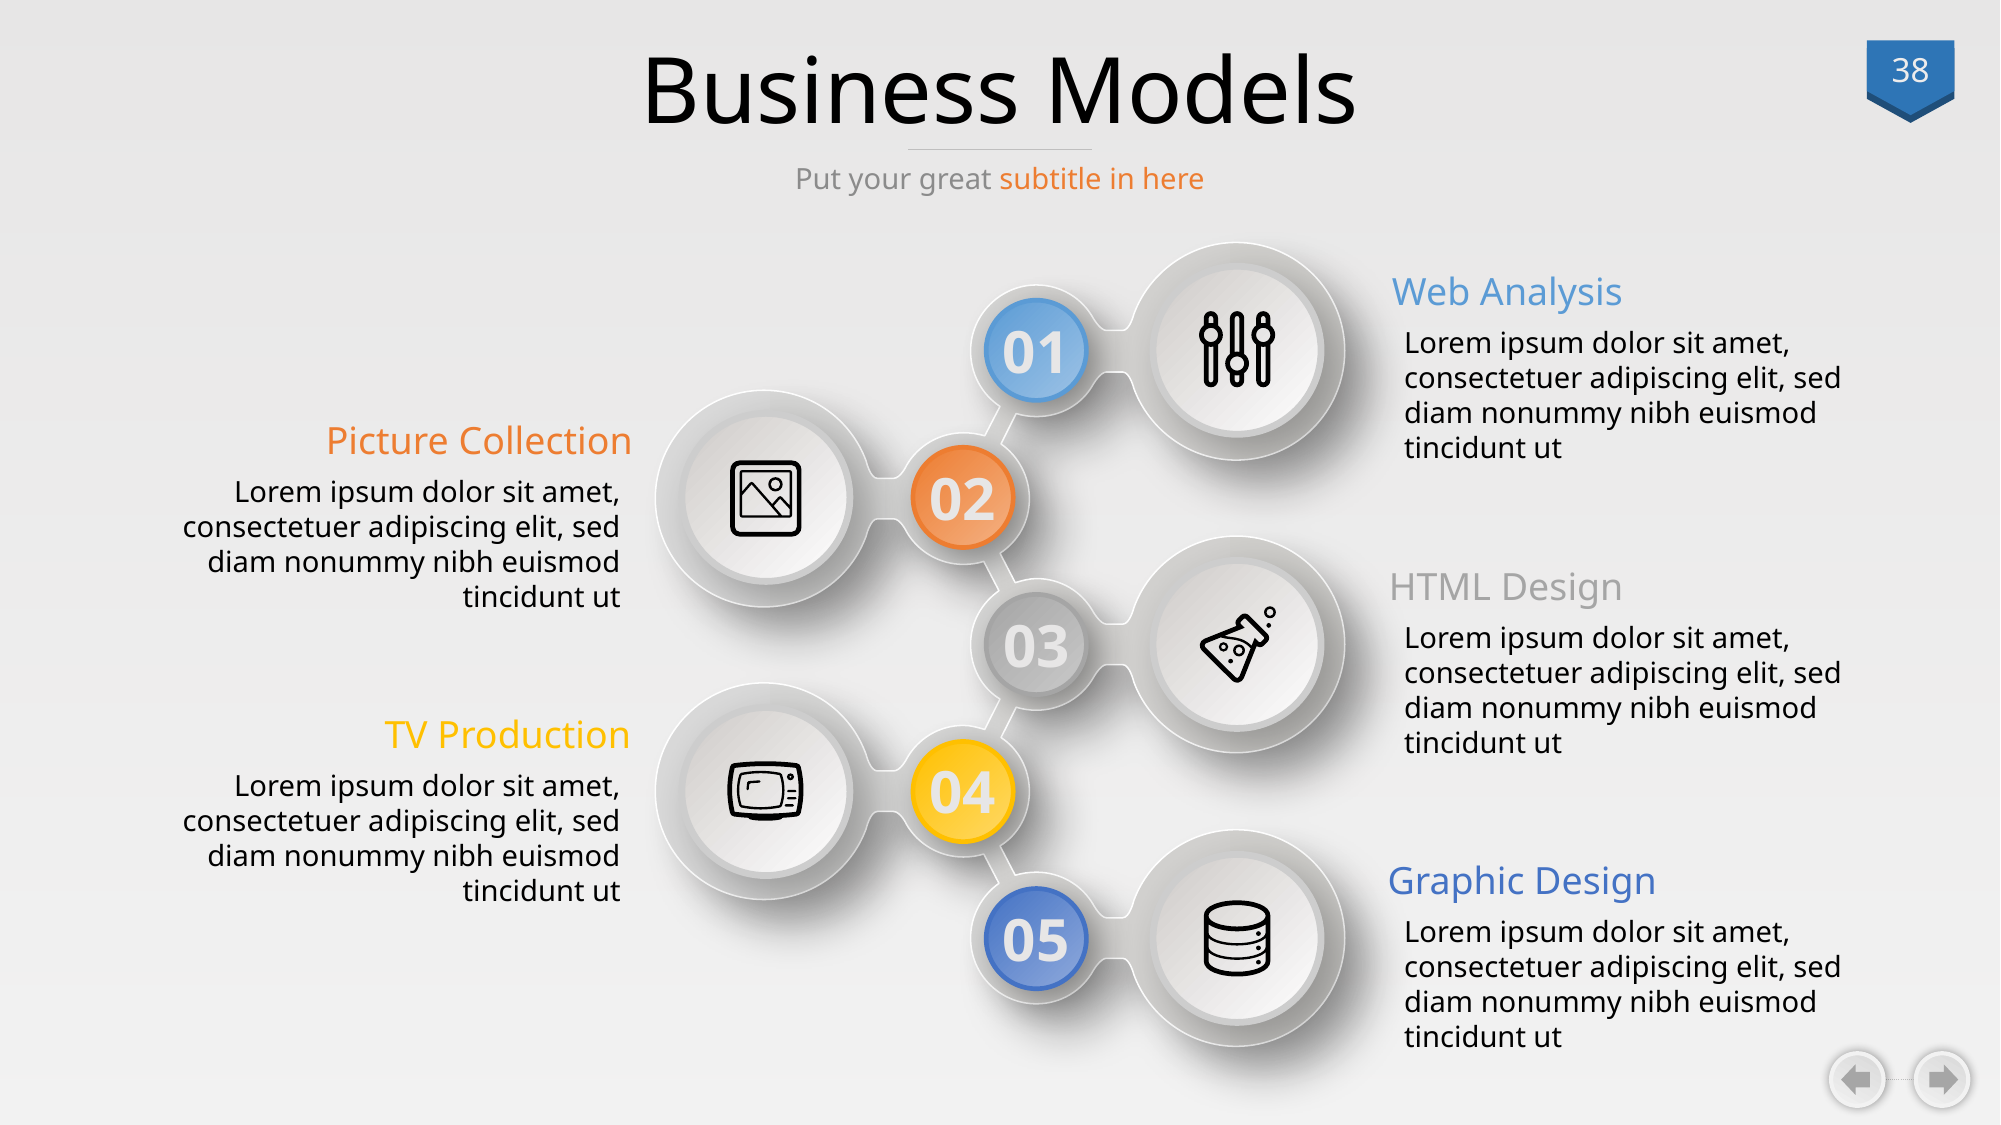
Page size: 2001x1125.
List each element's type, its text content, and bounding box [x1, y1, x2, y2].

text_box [655, 242, 1345, 1047]
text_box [104, 703, 636, 881]
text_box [1389, 849, 1920, 1028]
footer Put your great subtitle in here [662, 147, 1338, 208]
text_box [1389, 260, 1920, 438]
title Business Models [385, 28, 1615, 160]
slide_number 38 [1852, 41, 1969, 102]
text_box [1389, 555, 1920, 734]
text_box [104, 409, 636, 588]
